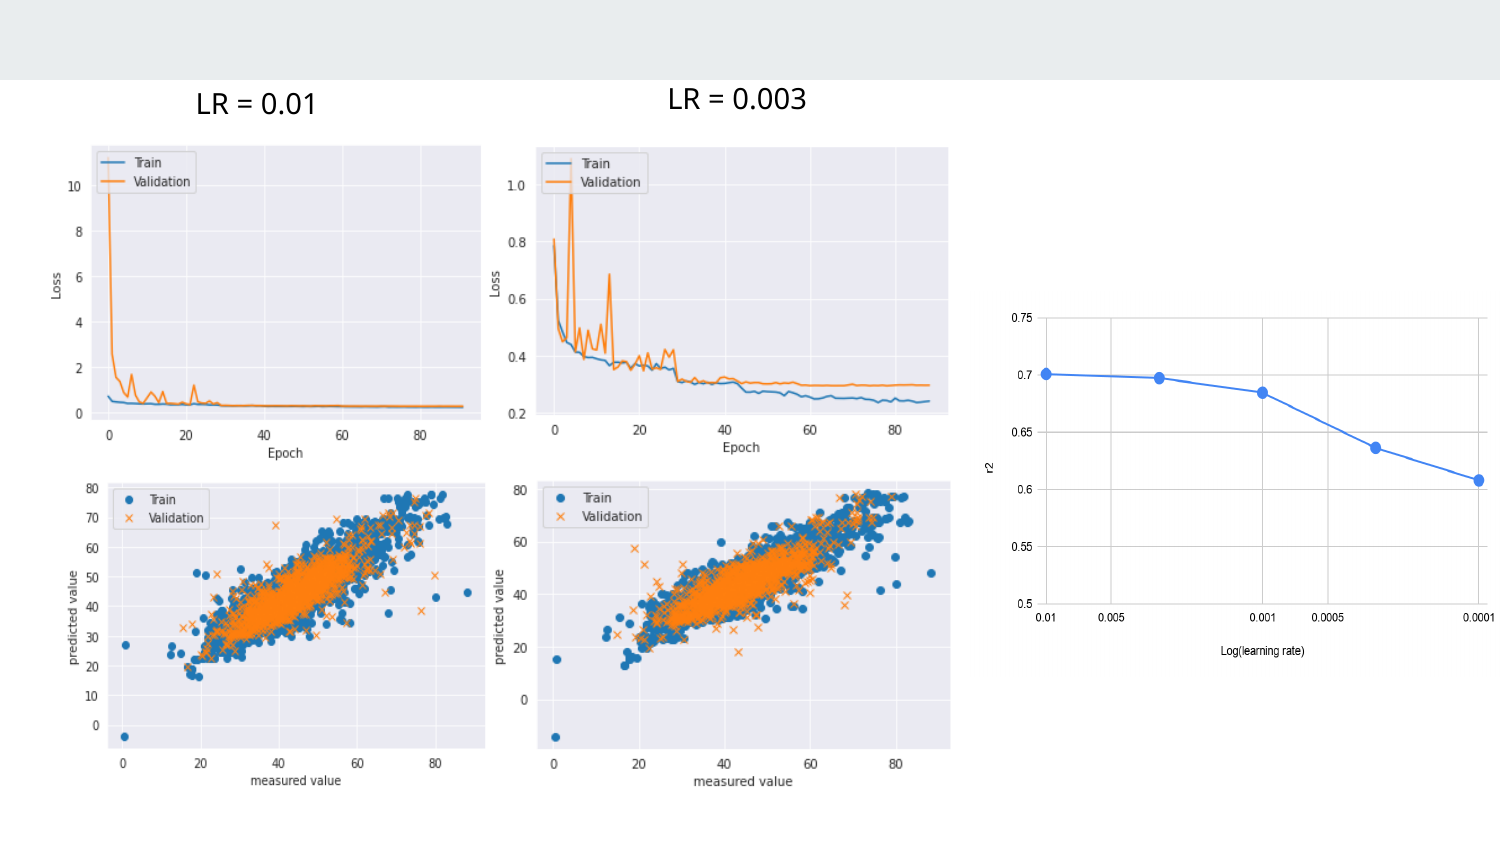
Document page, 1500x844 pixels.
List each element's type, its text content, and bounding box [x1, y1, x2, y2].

picture [61, 472, 958, 796]
picture [43, 144, 957, 468]
text_box LR = 0.003 [652, 65, 853, 137]
picture [966, 291, 1500, 677]
text_box LR = 0.01 [180, 70, 381, 142]
